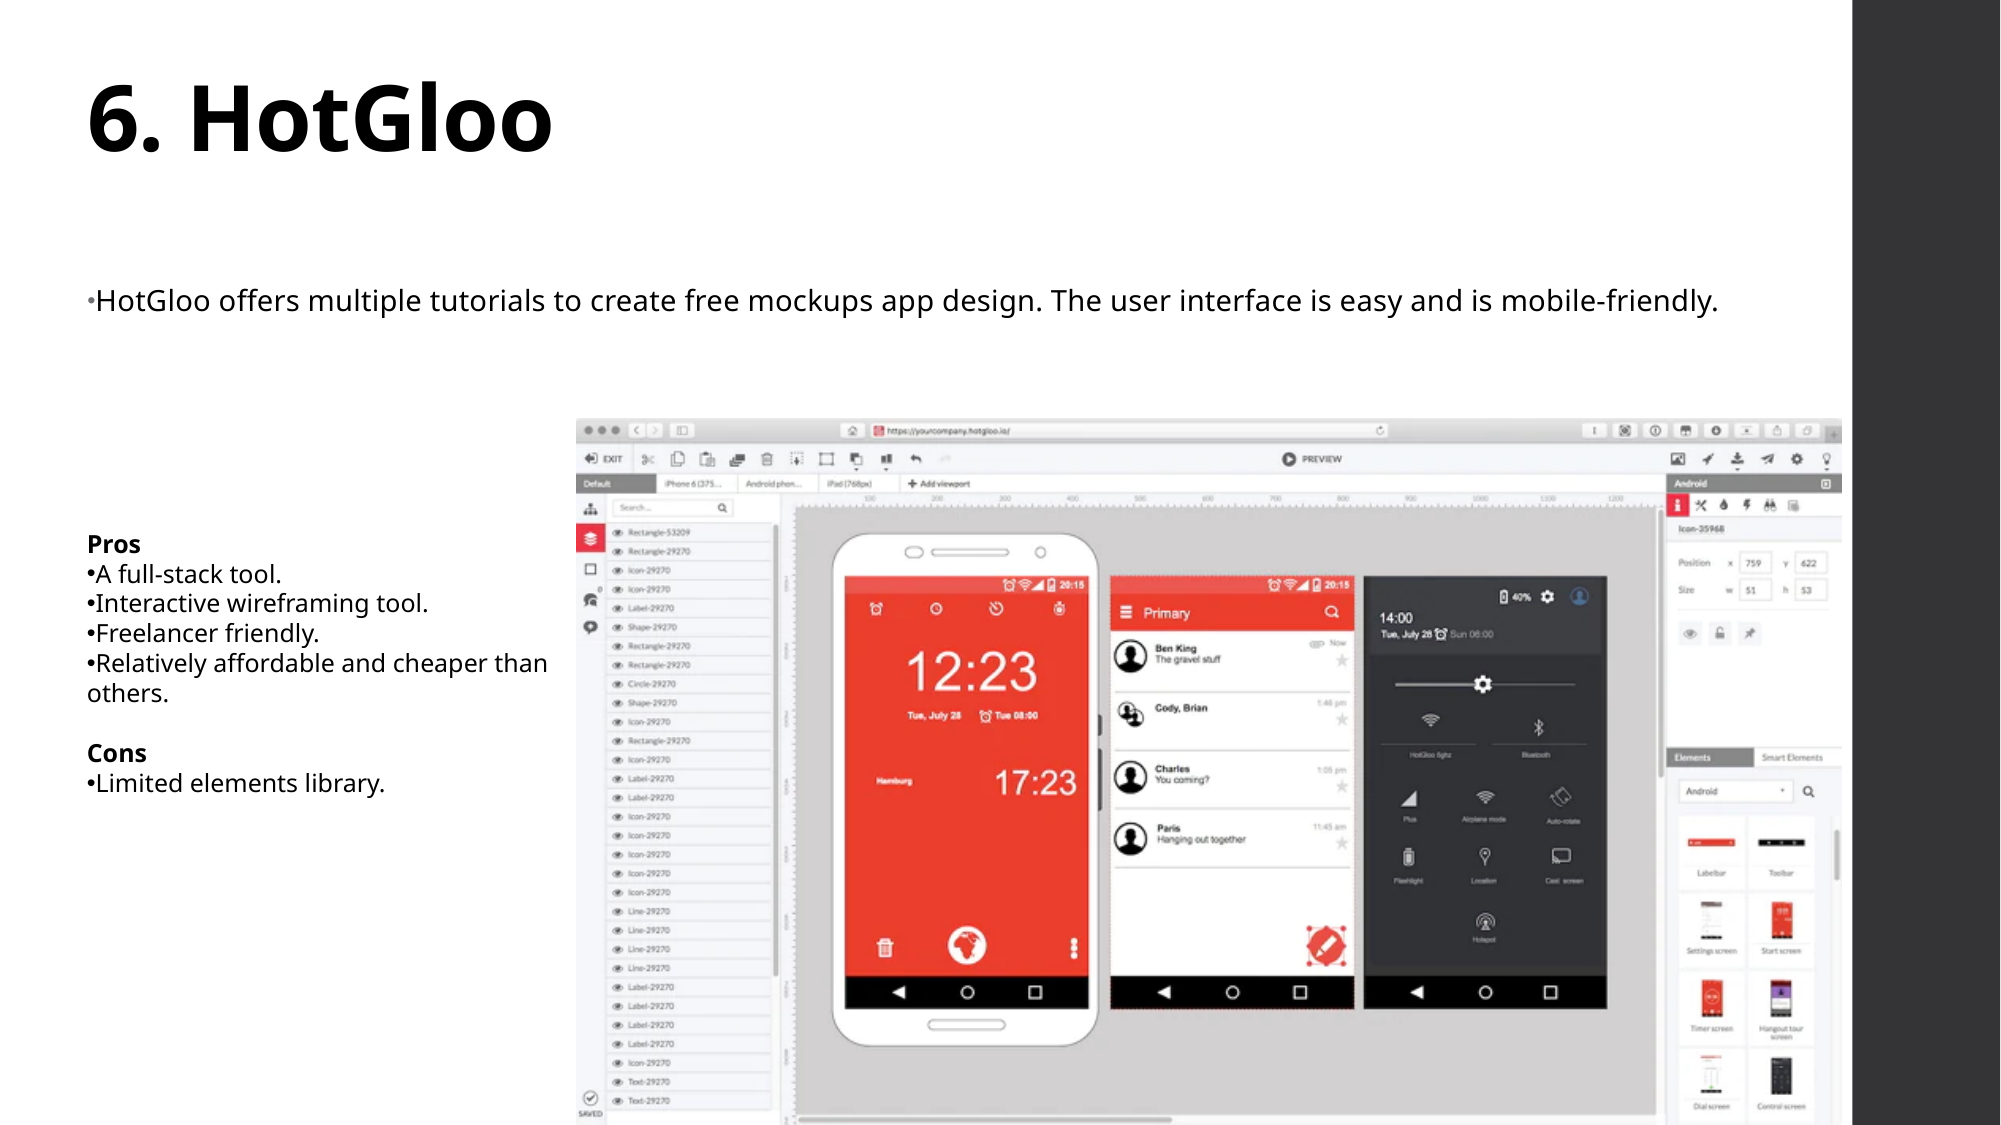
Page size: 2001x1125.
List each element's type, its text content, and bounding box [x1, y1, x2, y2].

picture [576, 418, 1842, 1125]
title 6. HotGloo [72, 60, 1797, 179]
text_box Pros A full-stack tool. Interactive wireframing tool. Freelancer friendly. Relatively affordable and cheaper than others. Cons Limited elements library. [72, 520, 565, 835]
list HotGloo offers multiple tutorials to create free mockups app design. The user interface is easy and is mobile-friendly. [72, 277, 1852, 379]
